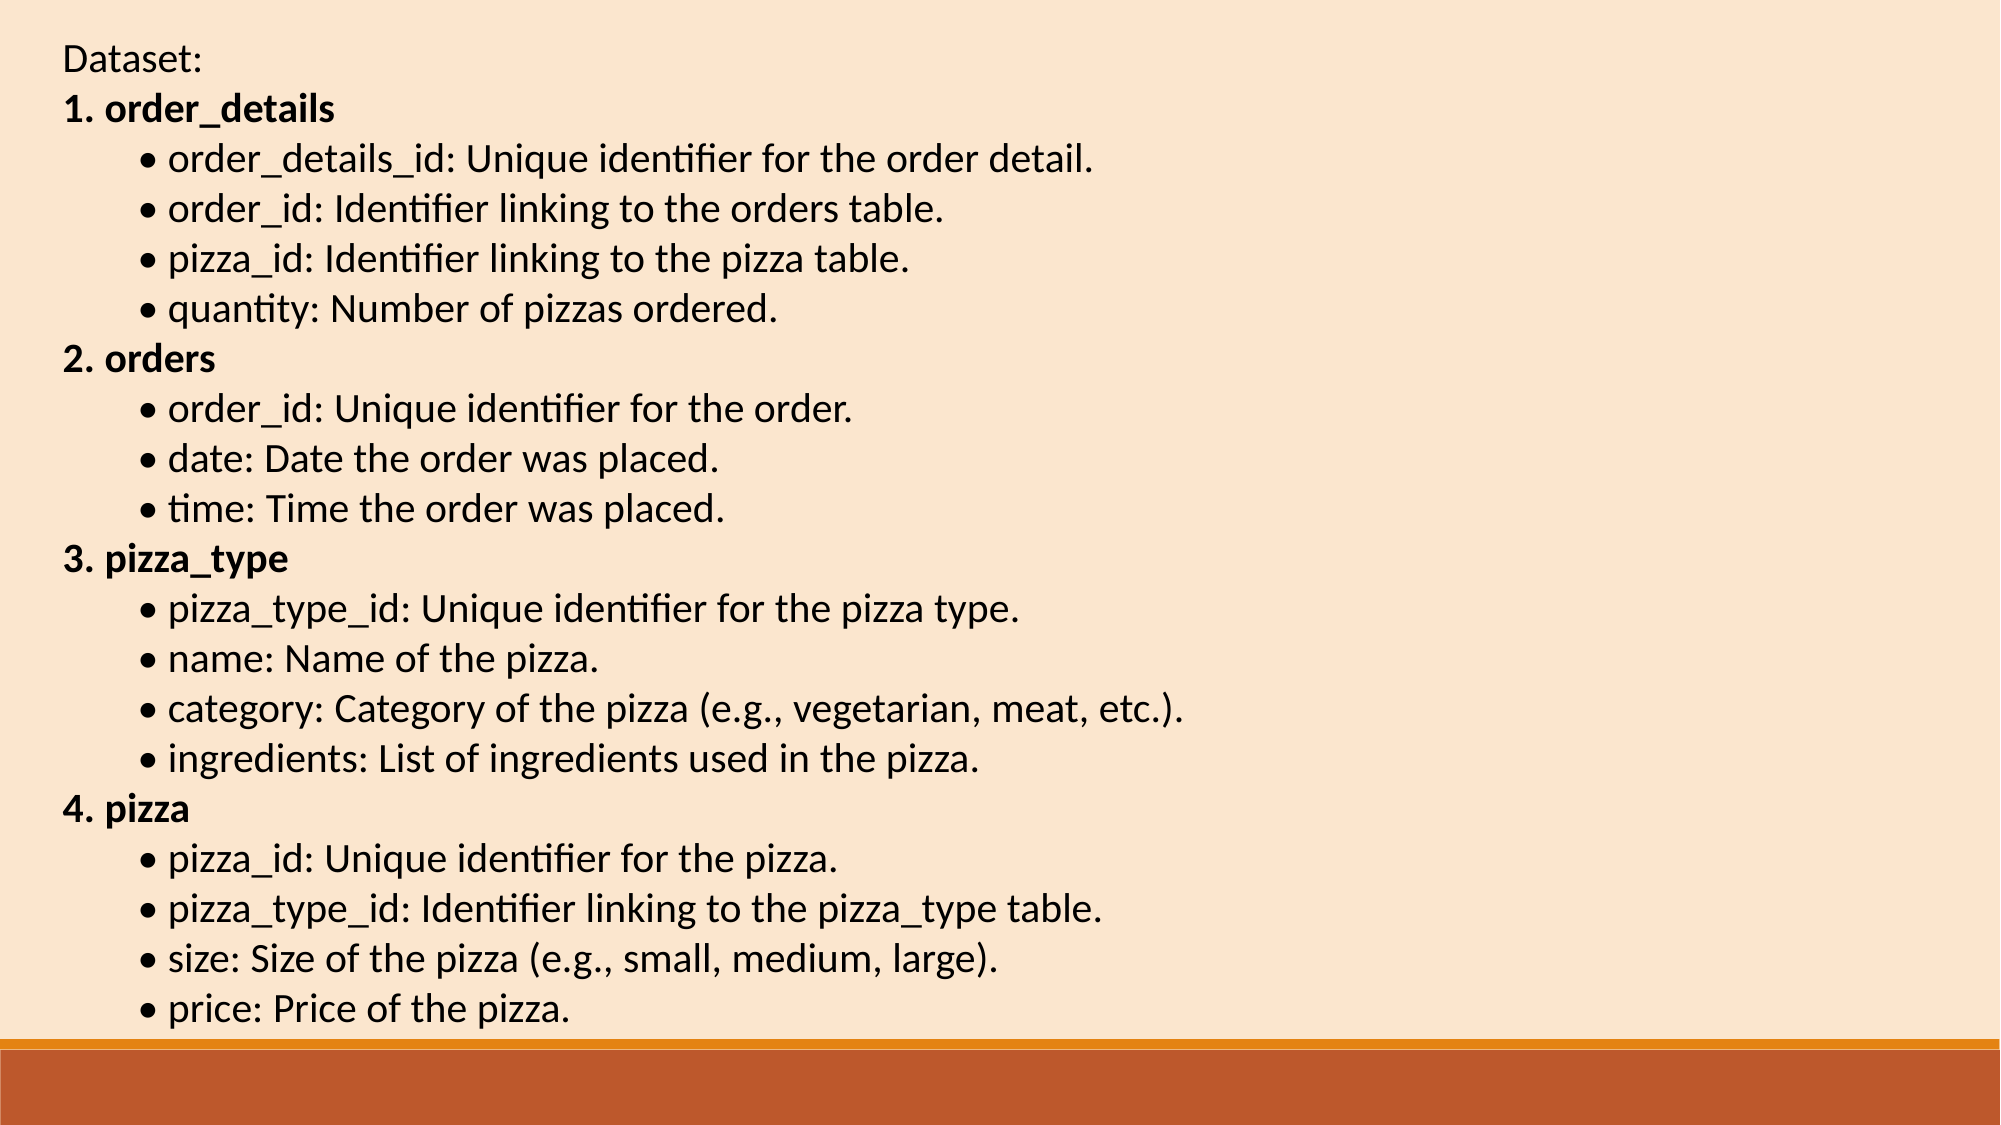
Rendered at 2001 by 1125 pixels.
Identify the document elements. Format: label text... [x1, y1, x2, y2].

text_box Dataset: 1. order_details • order_details_id: Unique identifier for the order detail. • order_id: Identifier linking to the orders table. • pizza_id: Identifier linking to the pizza table. • quantity: Number of pizzas ordered. 2. orders • order_id: Unique identifier for the order. • date: Date the order was placed. • time: Time the order was placed. 3. pizza_type • pizza_type_id: Unique identifier for the pizza type. • name: Name of the pizza. • category: Category of the pizza (e.g., vegetarian, meat, etc.). • ingredients: List of ingredients used in the pizza. 4. pizza • pizza_id: Unique identifier for the pizza. • pizza_type_id: Identifier linking to the pizza_type table. • size: Size of the pizza (e.g., small, medium, large). • price: Price of the pizza. [47, 22, 1759, 1039]
